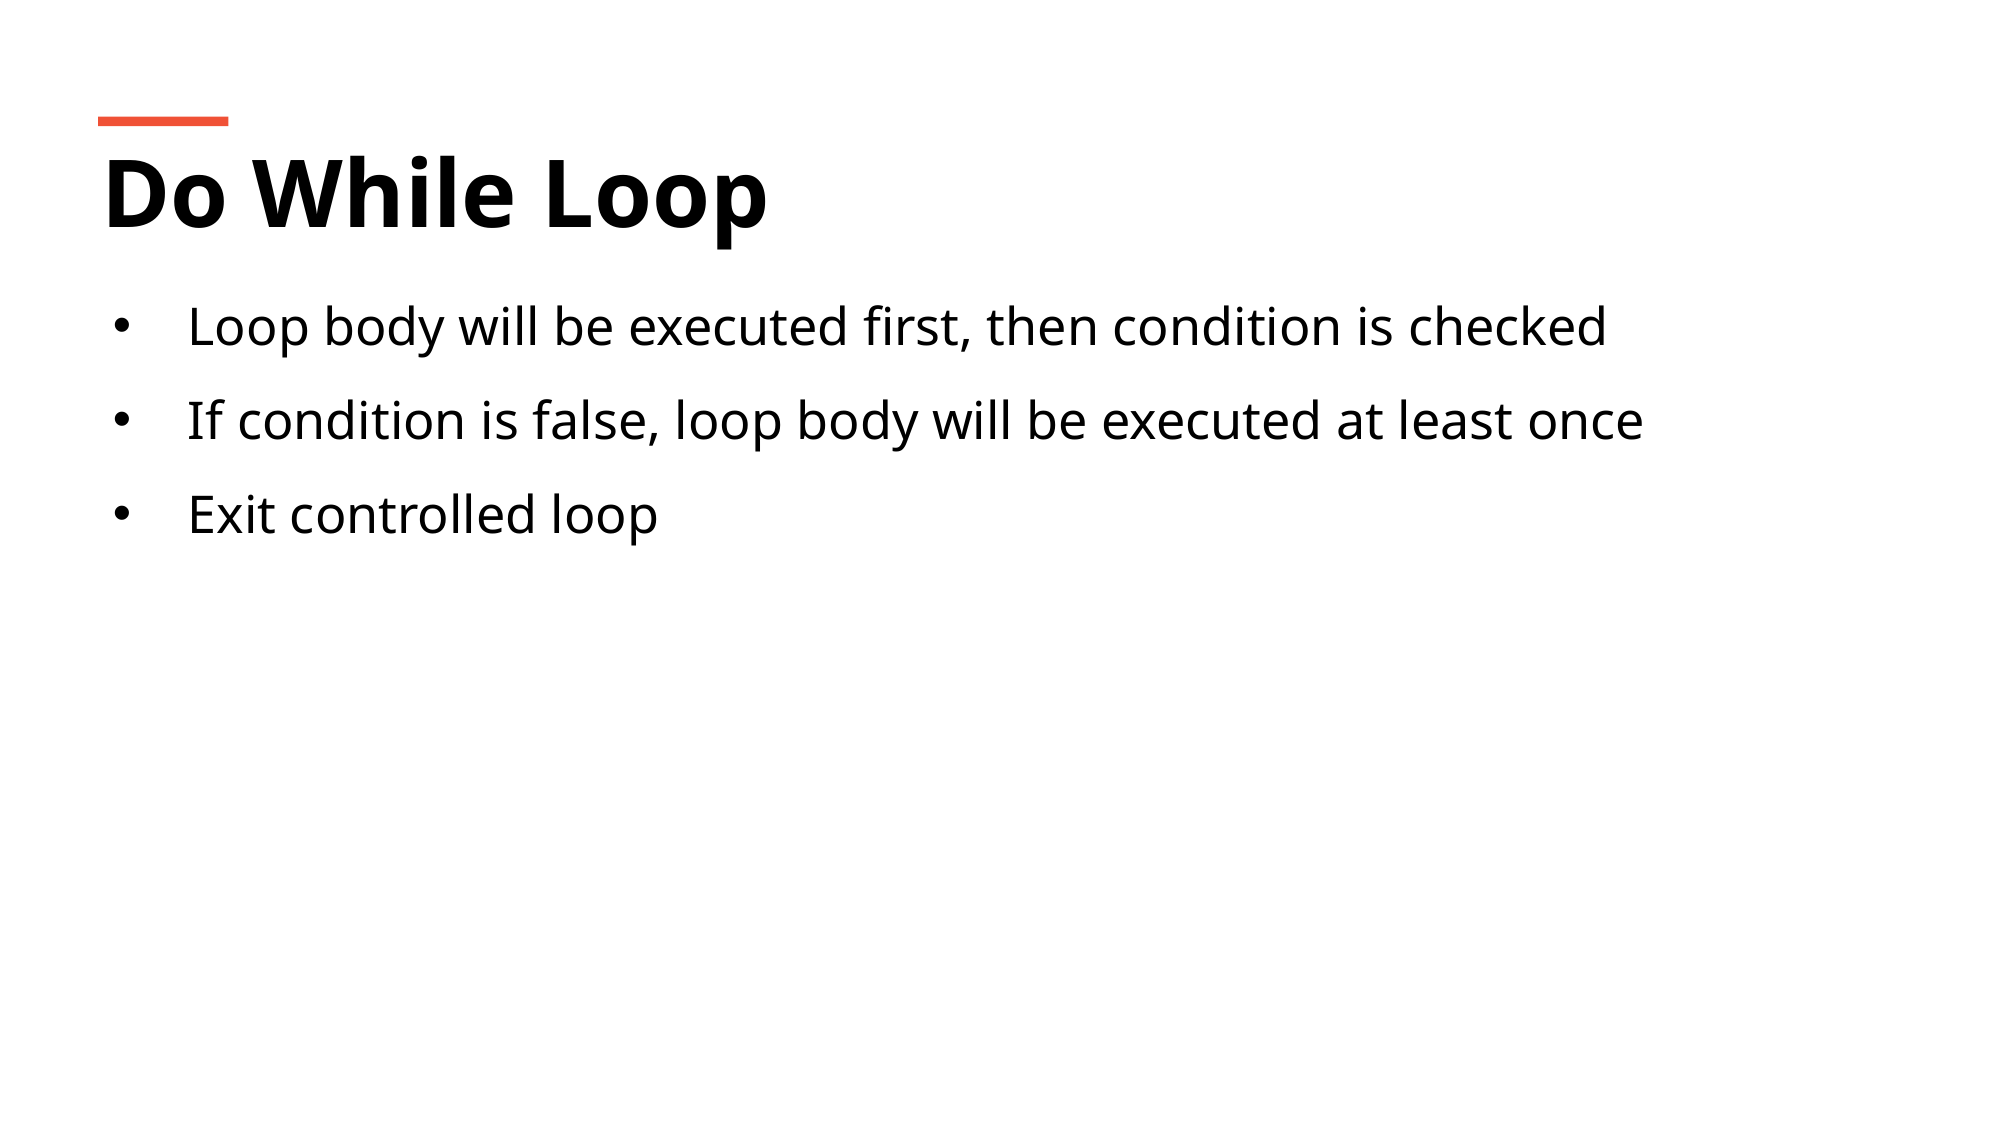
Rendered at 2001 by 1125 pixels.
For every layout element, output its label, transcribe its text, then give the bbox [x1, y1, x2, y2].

text_box Do While Loop [86, 126, 1938, 254]
text_box [96, 115, 231, 128]
text_box Loop body will be executed first, then condition is checked If condition is false, loop body will be executed at least once Exit controlled loop [98, 254, 1900, 551]
